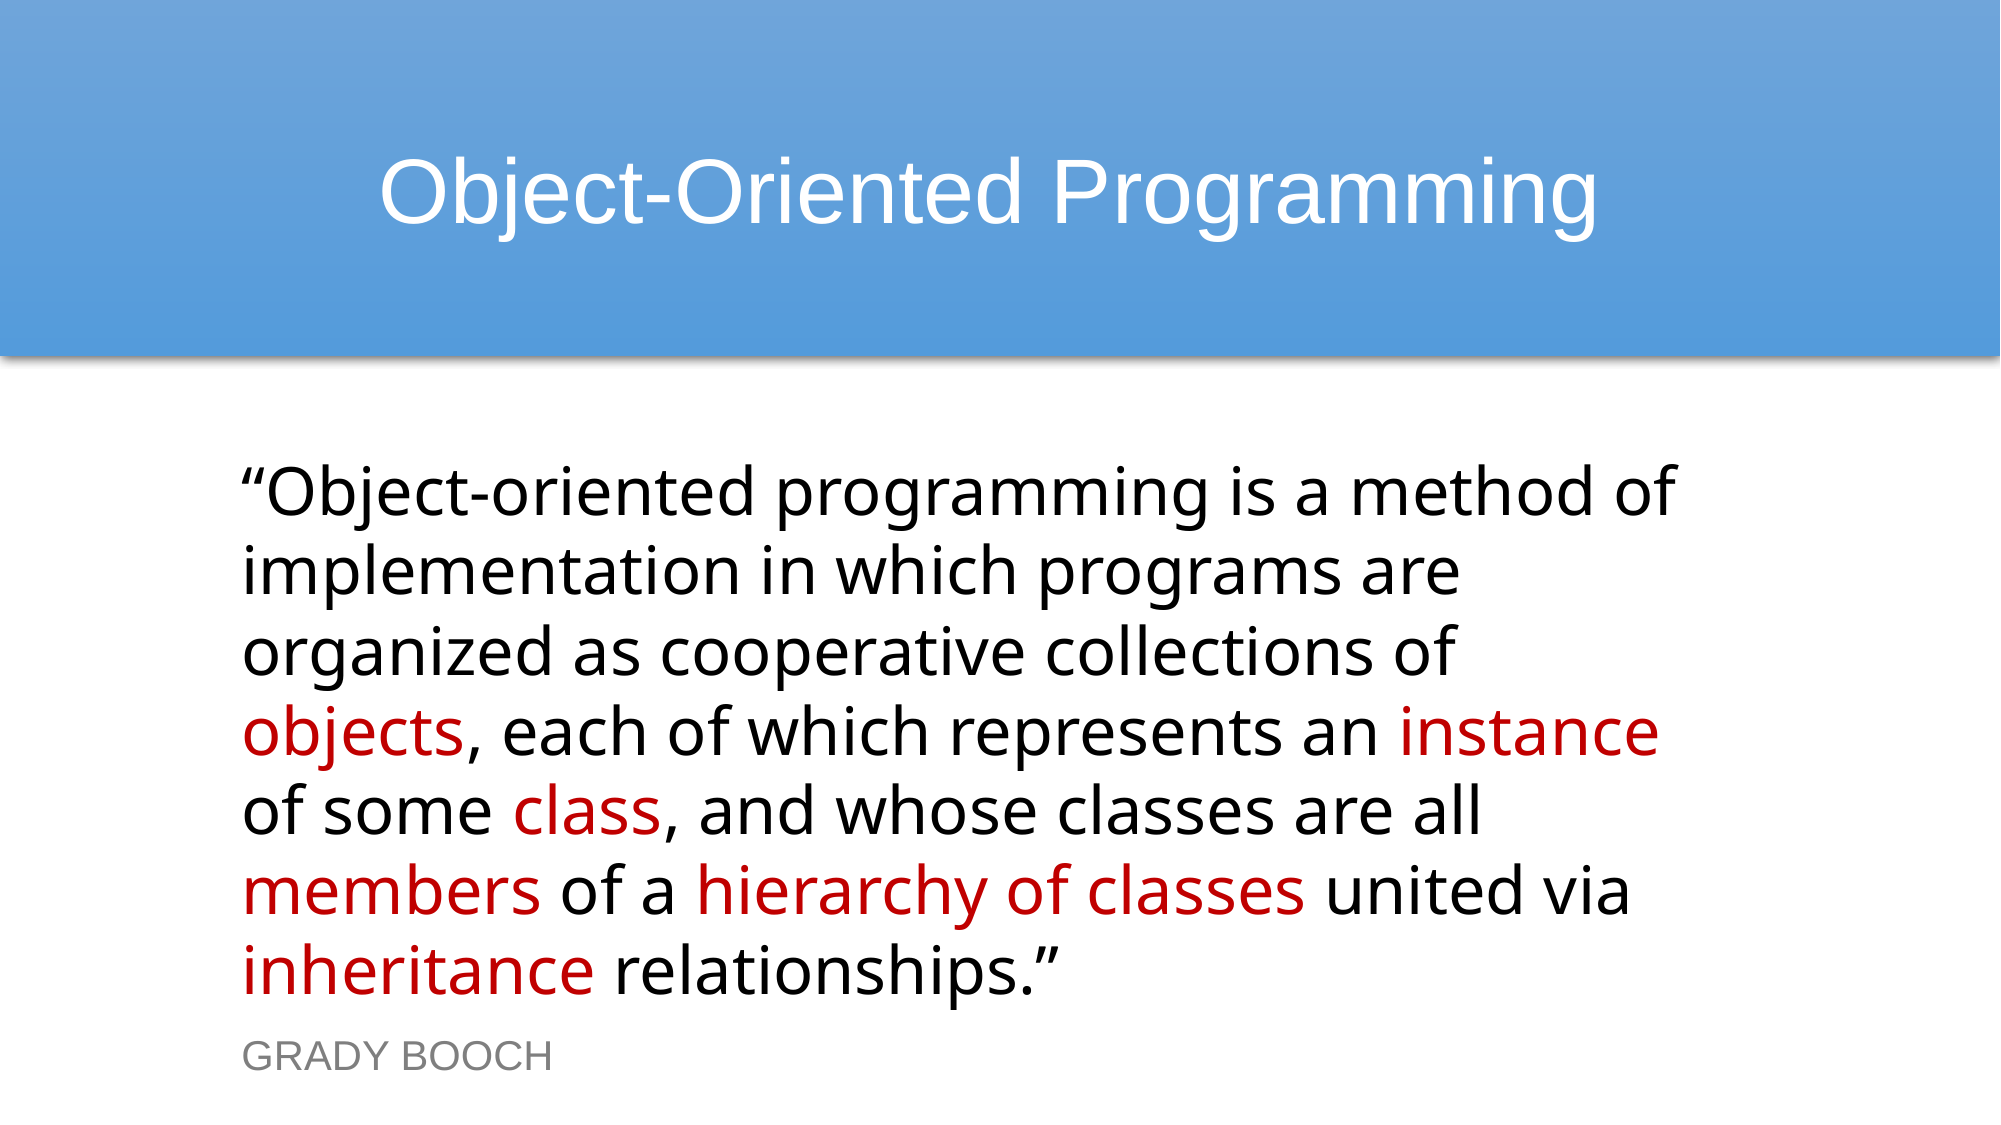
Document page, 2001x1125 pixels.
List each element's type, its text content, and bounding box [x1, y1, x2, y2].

list “Object-oriented programming is a method of implementation in which programs are organized as cooperative collections of objects, each of which represents an instance of some class, and whose classes are all members of a hierarchy of classes united via inheritance relationships.” GRADY BOOCH [226, 440, 1723, 1018]
text_box [0, 0, 2000, 356]
title Object-Oriented Programming [226, 85, 1755, 303]
